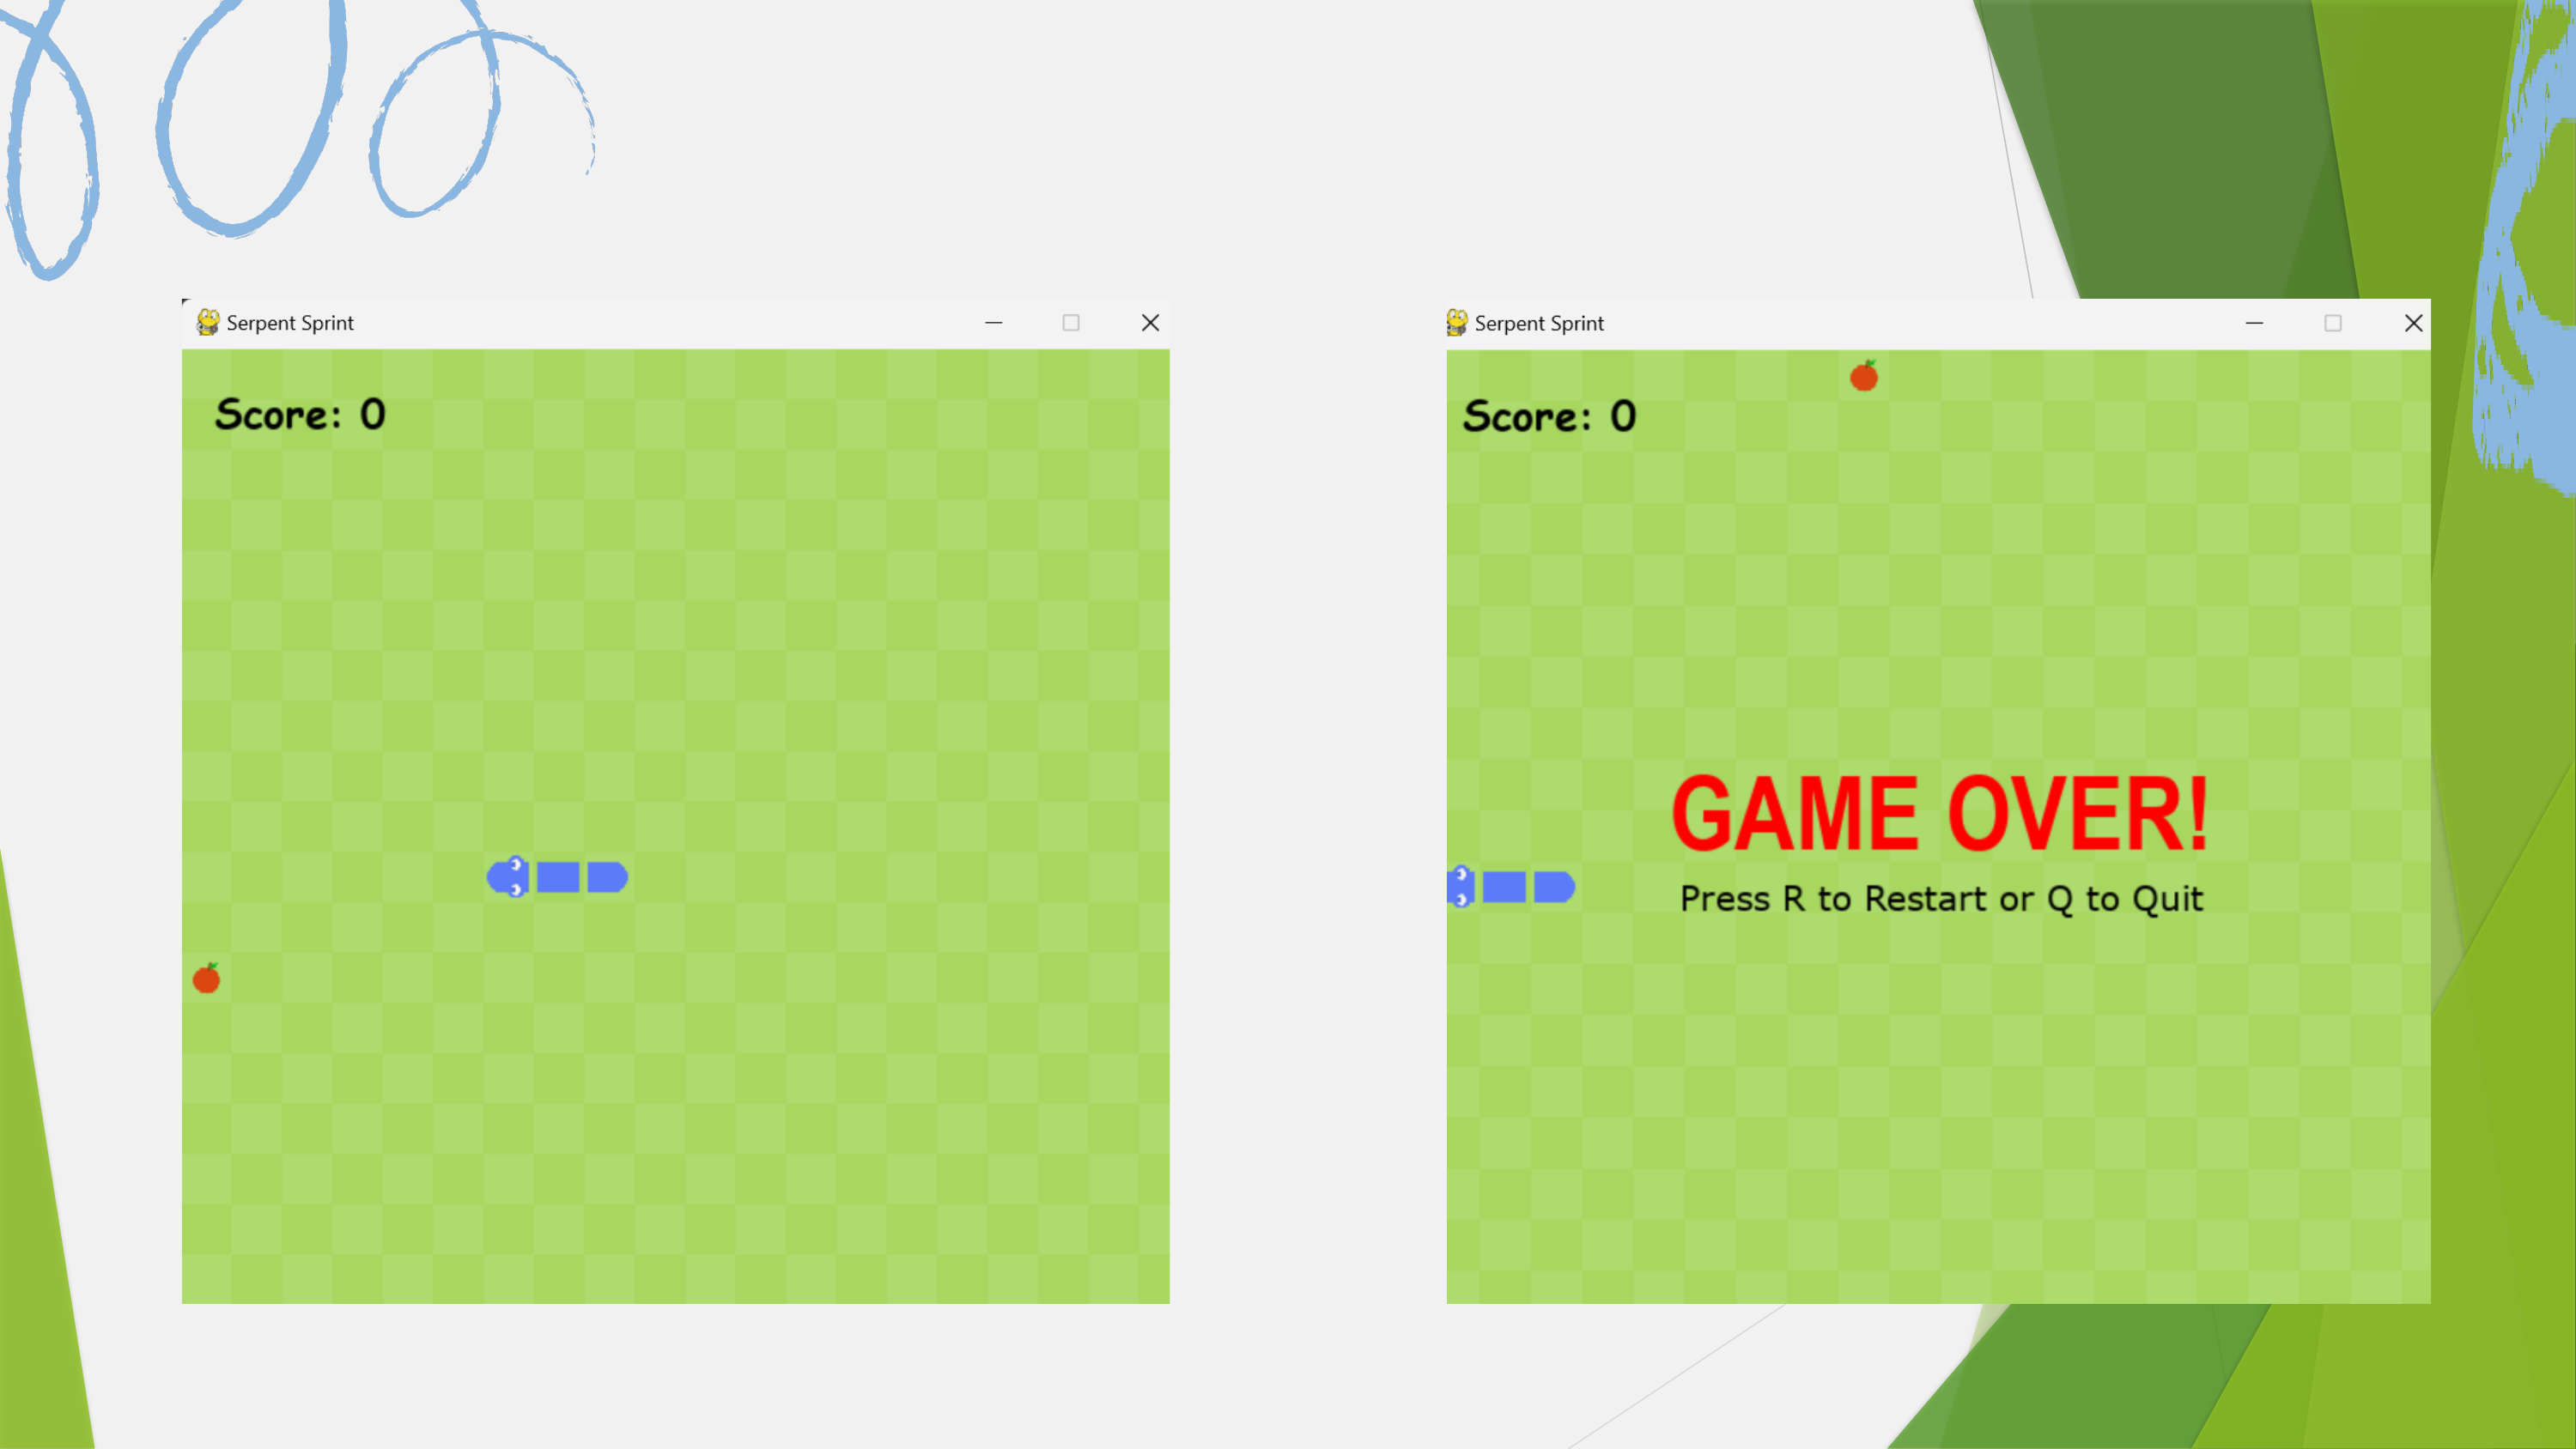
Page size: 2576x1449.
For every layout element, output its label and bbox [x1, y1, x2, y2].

text_box [0, 0, 596, 282]
text_box [2470, 0, 2576, 506]
text_box [1446, 299, 2432, 1304]
text_box [181, 299, 1170, 1304]
